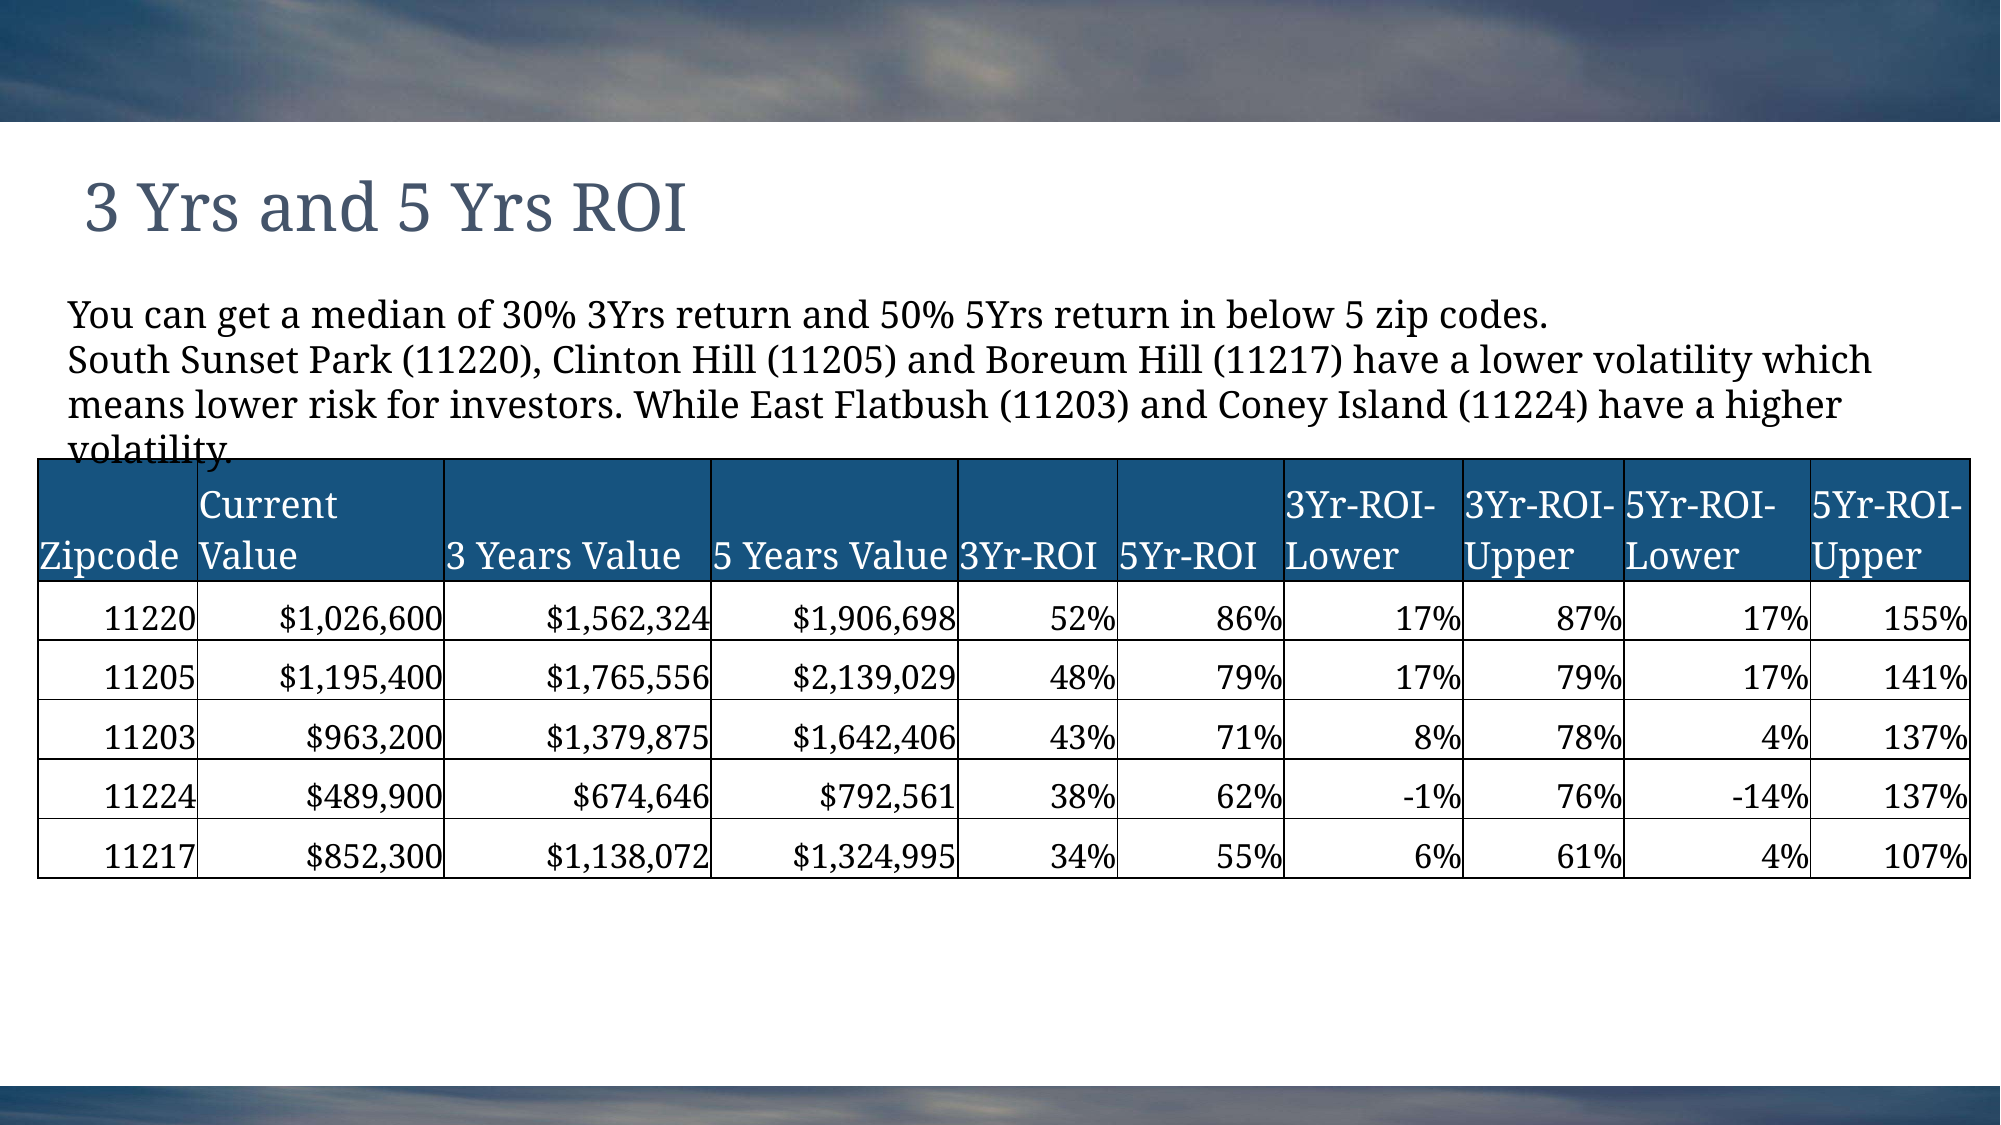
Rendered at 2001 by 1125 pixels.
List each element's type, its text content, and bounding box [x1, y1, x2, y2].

table_header 5Yr-ROI [1118, 479, 1283, 580]
table_cell 55% [1118, 819, 1283, 877]
table_cell 11224 [39, 760, 197, 818]
table_cell $1,195,400 [198, 641, 443, 699]
table_cell 48% [959, 641, 1117, 699]
table_header 3Yr-ROI [959, 479, 1117, 580]
table_header 3Yr-ROI-Lower [1285, 479, 1462, 580]
table_cell 61% [1464, 819, 1623, 877]
picture [0, 0, 2000, 122]
table_header 5 Years Value [712, 479, 957, 580]
table_cell $792,561 [712, 760, 957, 818]
table_cell $1,562,324 [445, 582, 710, 639]
table_cell 4% [1625, 700, 1810, 758]
table_header 3Yr-ROI-Upper [1464, 479, 1623, 580]
table_cell -14% [1625, 760, 1810, 818]
table_cell 38% [959, 760, 1117, 818]
table_cell 107% [1811, 819, 1969, 877]
table_cell 11217 [39, 819, 197, 877]
table_cell 137% [1811, 760, 1969, 818]
table_cell 17% [1625, 582, 1810, 639]
table_header 5Yr-ROI-Lower [1625, 479, 1810, 580]
table_cell 11220 [39, 582, 197, 639]
table_cell $1,026,600 [198, 582, 443, 639]
table_cell 155% [1811, 582, 1969, 639]
text_box You can get a median of 30% 3Yrs return and 50% 5Yrs return in below 5 zip codes. South Sunset Park (11220), Clinton Hill (11205) and Boreum Hill (11217) have a lower volatility which means lower risk for investors. While East Flatbush (11203) and Coney Island (11224) have a higher volatility. [52, 283, 1958, 479]
table_cell 78% [1464, 700, 1623, 758]
table_cell $1,324,995 [712, 819, 957, 877]
table_cell 71% [1118, 700, 1283, 758]
text_box 3 Yrs and 5 Yrs ROI [68, 157, 1779, 252]
table_cell $674,646 [445, 760, 710, 818]
table_header Current Value [198, 479, 443, 580]
table_cell $1,138,072 [445, 819, 710, 877]
table_header 5Yr-ROI-Upper [1811, 460, 1969, 580]
table_cell 87% [1464, 582, 1623, 639]
table_cell 76% [1464, 760, 1623, 818]
table_cell 4% [1625, 819, 1810, 877]
table_cell 11205 [39, 641, 197, 699]
table_cell -1% [1285, 760, 1462, 818]
table_cell 141% [1811, 641, 1969, 699]
table_cell 8% [1285, 700, 1462, 758]
table_header 3 Years Value [445, 479, 710, 580]
table_cell $1,379,875 [445, 700, 710, 758]
table_cell 17% [1285, 641, 1462, 699]
table_cell 62% [1118, 760, 1283, 818]
table_cell 6% [1285, 819, 1462, 877]
table_cell 79% [1118, 641, 1283, 699]
table_cell 86% [1118, 582, 1283, 639]
table_cell 52% [959, 582, 1117, 639]
table_cell $489,900 [198, 760, 443, 818]
table_cell $852,300 [198, 819, 443, 877]
table_cell $1,642,406 [712, 700, 957, 758]
table_cell $2,139,029 [712, 641, 957, 699]
table_cell 79% [1464, 641, 1623, 699]
table_cell $1,765,556 [445, 641, 710, 699]
table_header Zipcode [39, 460, 197, 580]
table_cell $1,906,698 [712, 582, 957, 639]
table_cell 34% [959, 819, 1117, 877]
table_cell 17% [1625, 641, 1810, 699]
table_cell 43% [959, 700, 1117, 758]
table_cell 137% [1811, 700, 1969, 758]
table_cell 17% [1285, 582, 1462, 639]
picture [0, 1086, 2000, 1125]
table_cell $963,200 [198, 700, 443, 758]
table_cell 11203 [39, 700, 197, 758]
